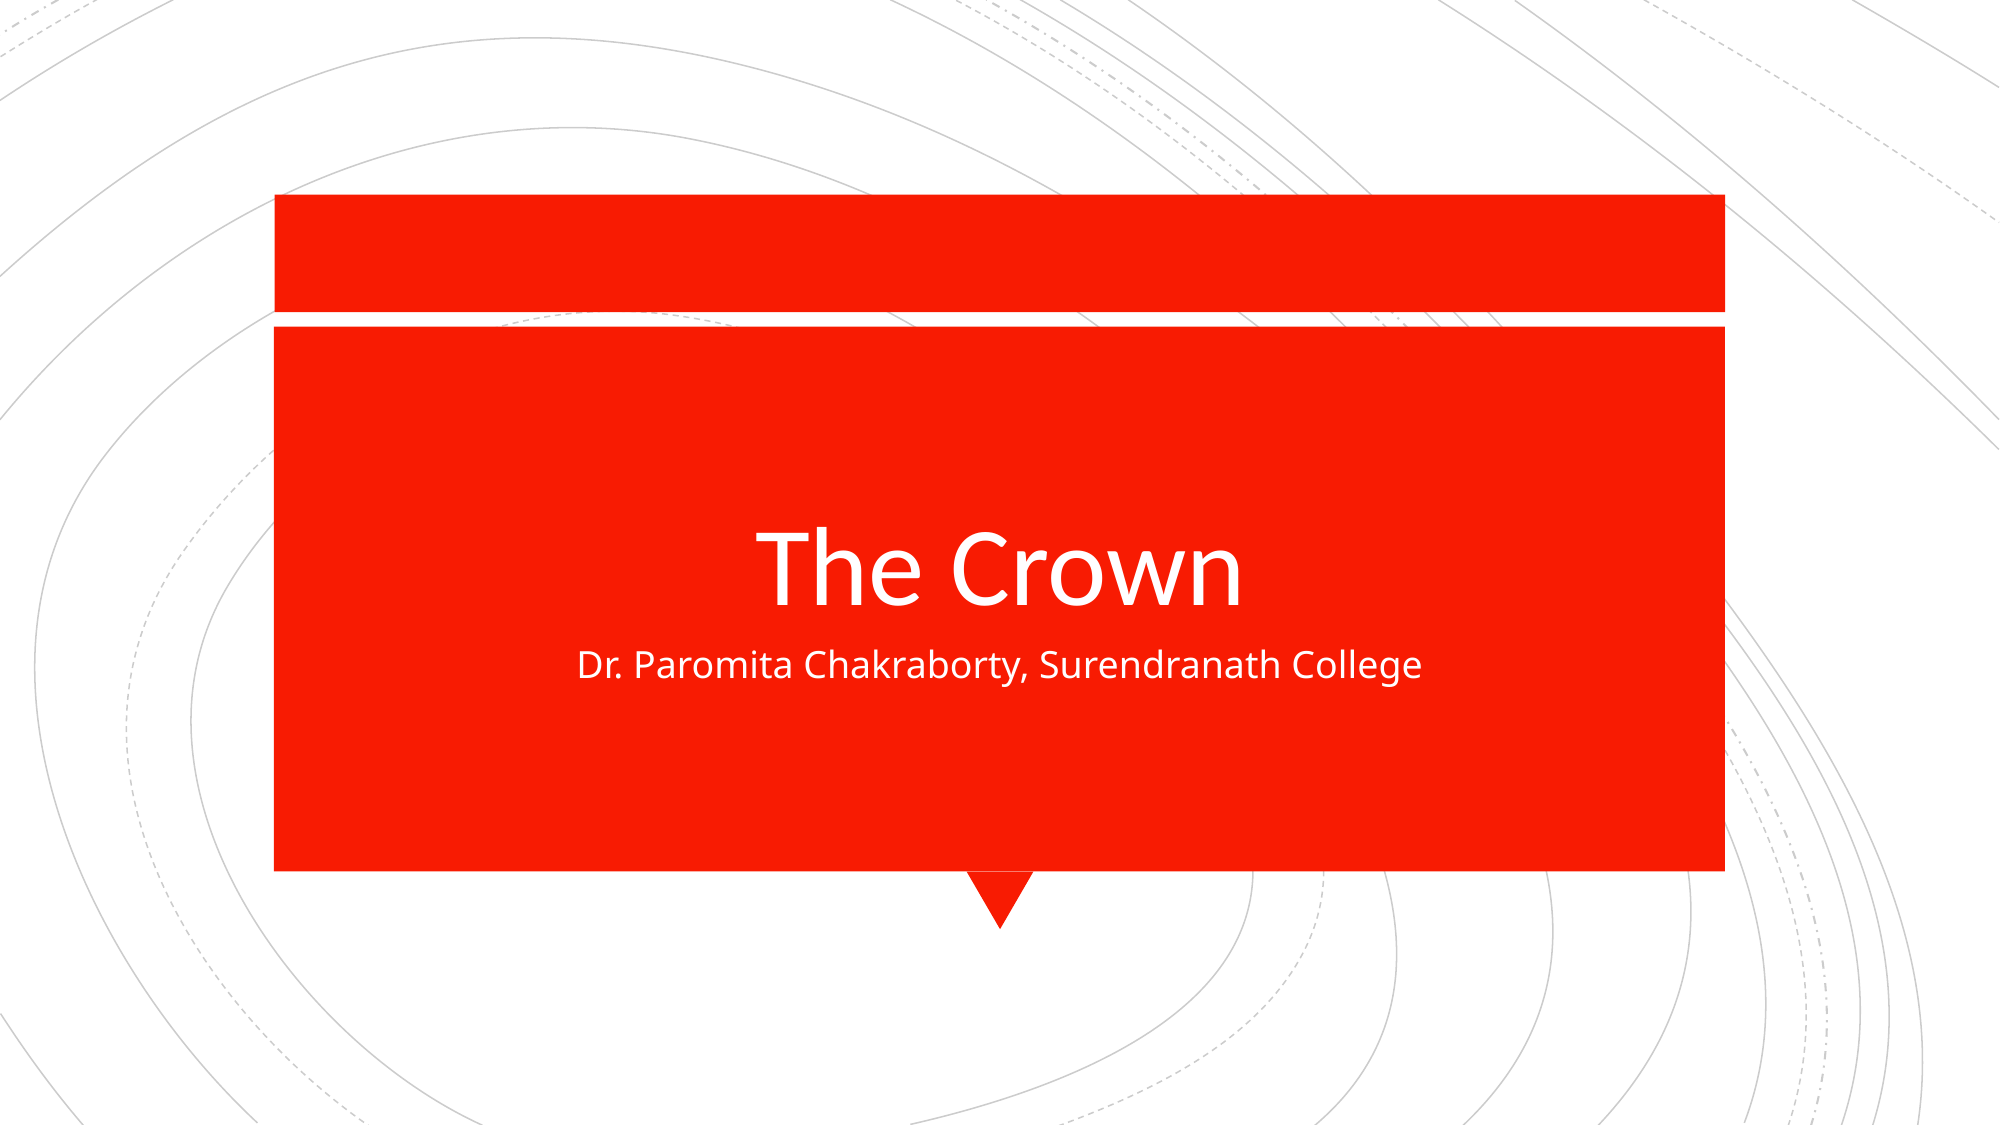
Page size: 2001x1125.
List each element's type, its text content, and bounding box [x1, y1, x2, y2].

subtitle Dr. Paromita Chakraborty, Surendranath College [288, 640, 1712, 858]
title The Crown [288, 340, 1713, 628]
